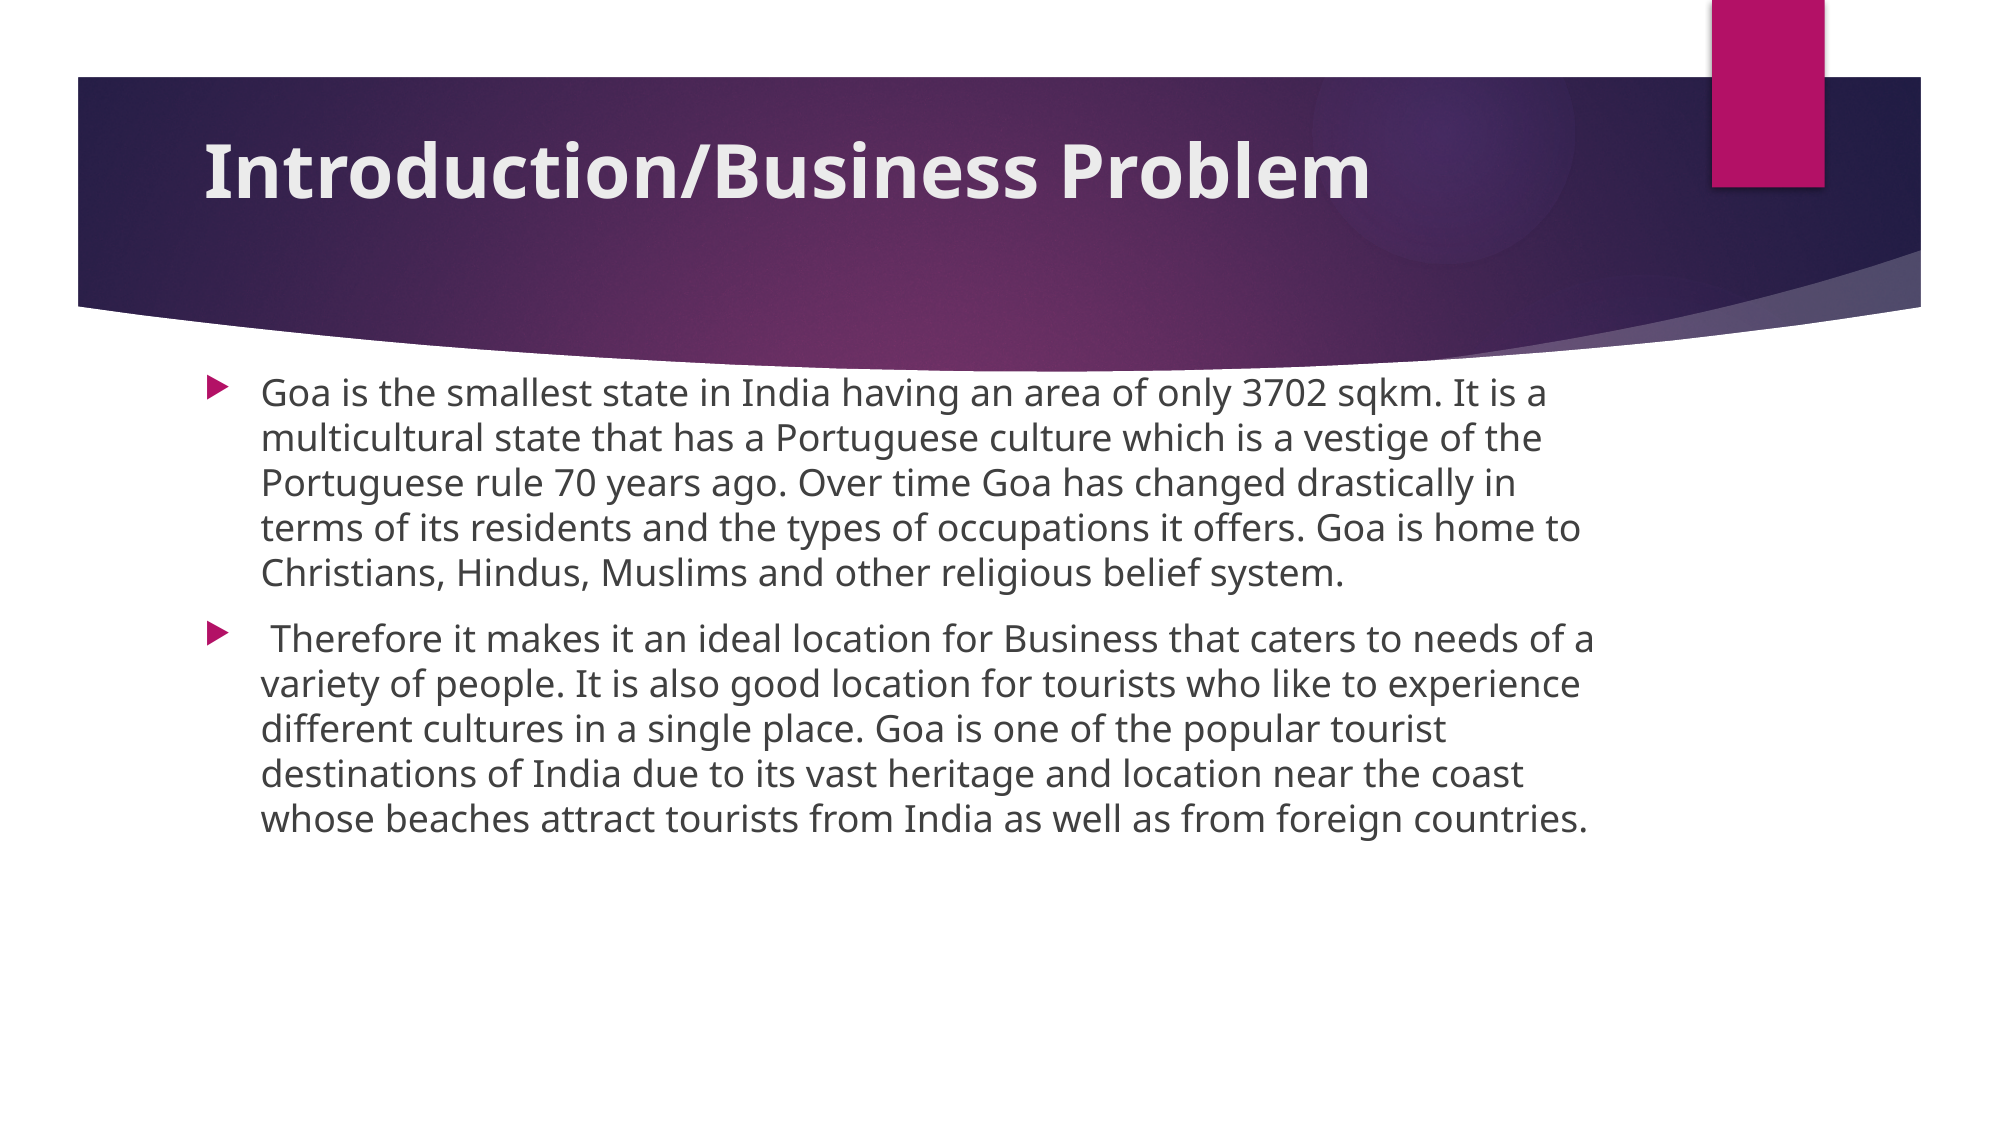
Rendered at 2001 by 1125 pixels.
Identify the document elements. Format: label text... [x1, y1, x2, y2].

title Introduction/Business Problem [189, 155, 1627, 272]
list Goa is the smallest state in India having an area of only 3702 sqkm. It is a multicultural state that has a Portuguese culture which is a vestige of the Portuguese rule 70 years ago. Over time Goa has changed drastically in terms of its residents and the types of occupations it offers. Goa is home to Christians, Hindus, Muslims and other religious belief system. Therefore it makes it an ideal location for Business that caters to needs of a variety of people. It is also good location for tourists who like to experience different cultures in a single place. Goa is one of the popular tourist destinations of India due to its vast heritage and location near the coast whose beaches attract tourists from India as well as from foreign countries. [189, 361, 1638, 988]
